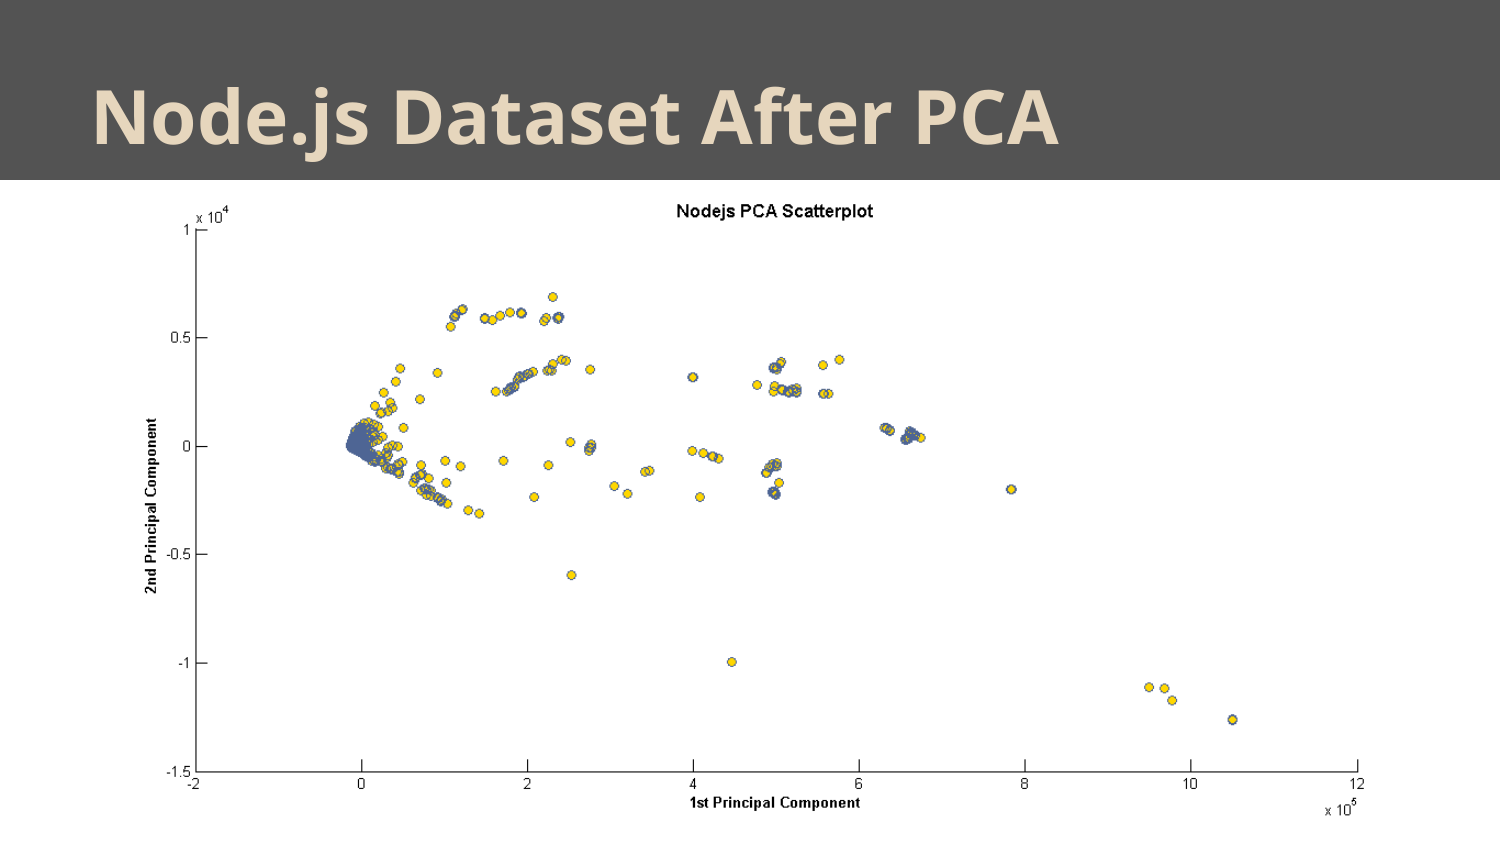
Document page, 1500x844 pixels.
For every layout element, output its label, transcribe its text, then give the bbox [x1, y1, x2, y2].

picture [0, 180, 1500, 844]
title Node.js Dataset After PCA [75, 33, 1425, 175]
